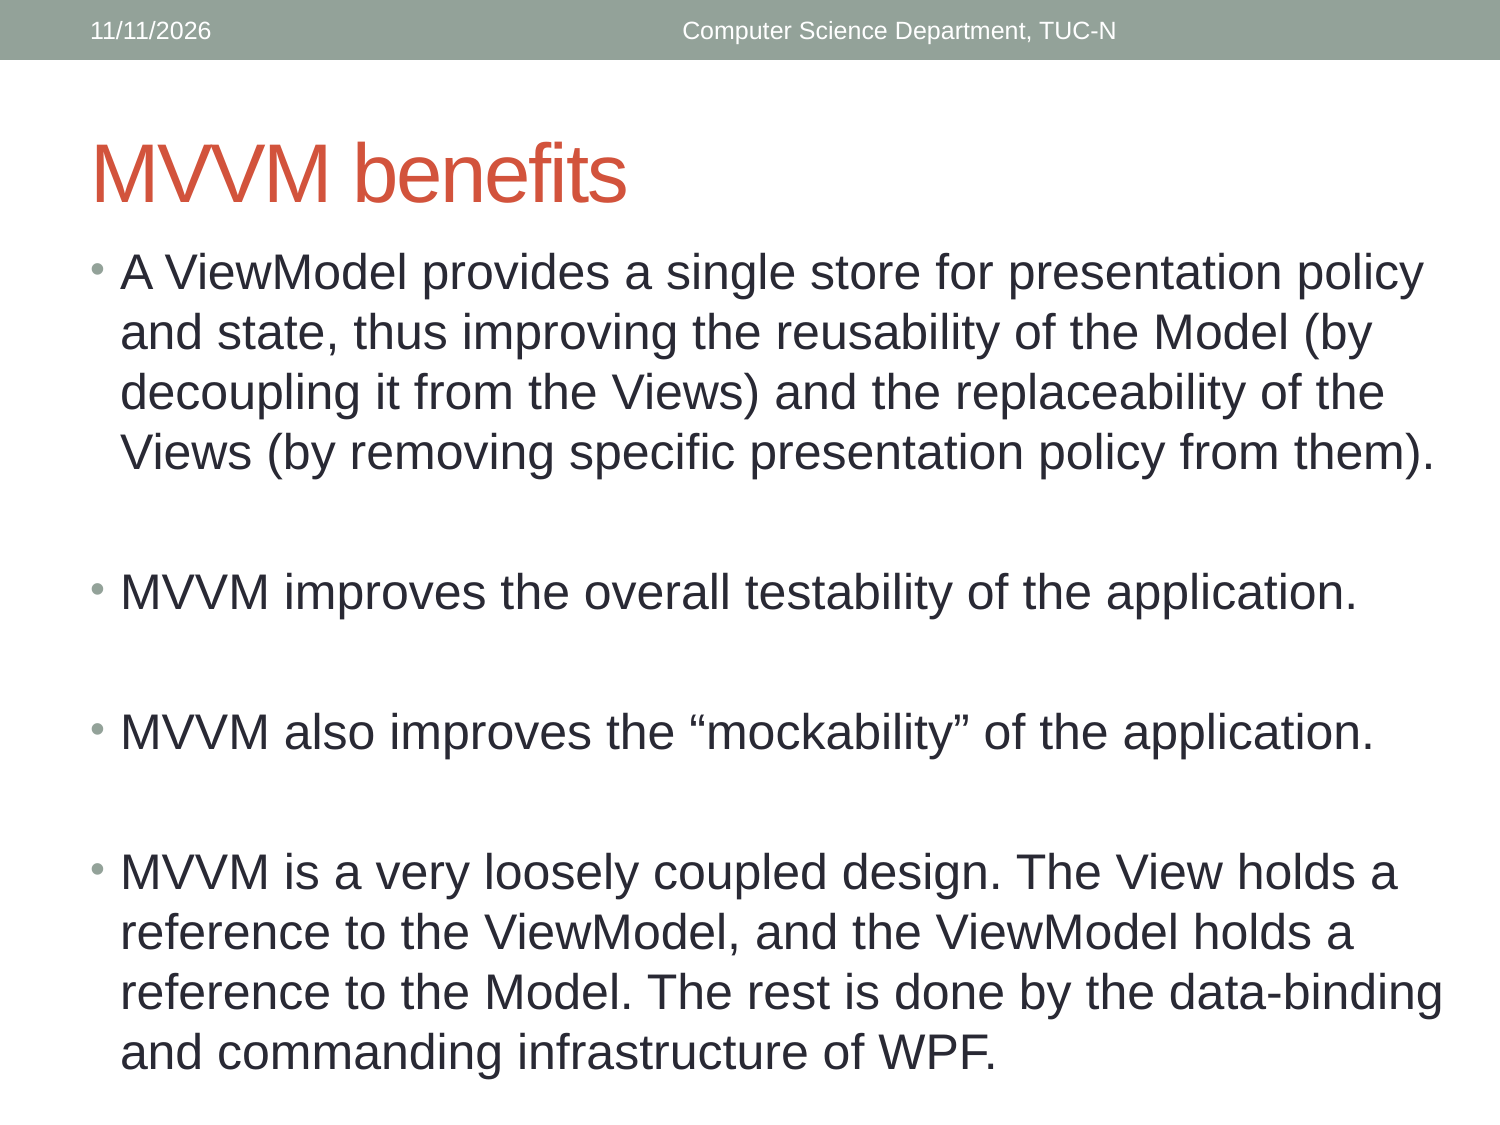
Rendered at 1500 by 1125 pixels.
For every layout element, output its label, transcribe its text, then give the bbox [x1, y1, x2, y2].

title MVVM benefits [75, 87, 1425, 231]
footer Computer Science Department, TUC-N [562, 3, 1238, 57]
list A ViewModel provides a single store for presentation policy and state, thus improving the reusability of the Model (by decoupling it from the Views) and the replaceability of the Views (by removing specific presentation policy from them). MVVM improves the overall testability of the application. MVVM also improves the “mockability” of the application. MVVM is a very loosely coupled design. The View holds a reference to the ViewModel, and the ViewModel holds a reference to the Model. The rest is done by the data-binding and commanding infrastructure of WPF. [75, 231, 1471, 1032]
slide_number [75, 3, 550, 57]
